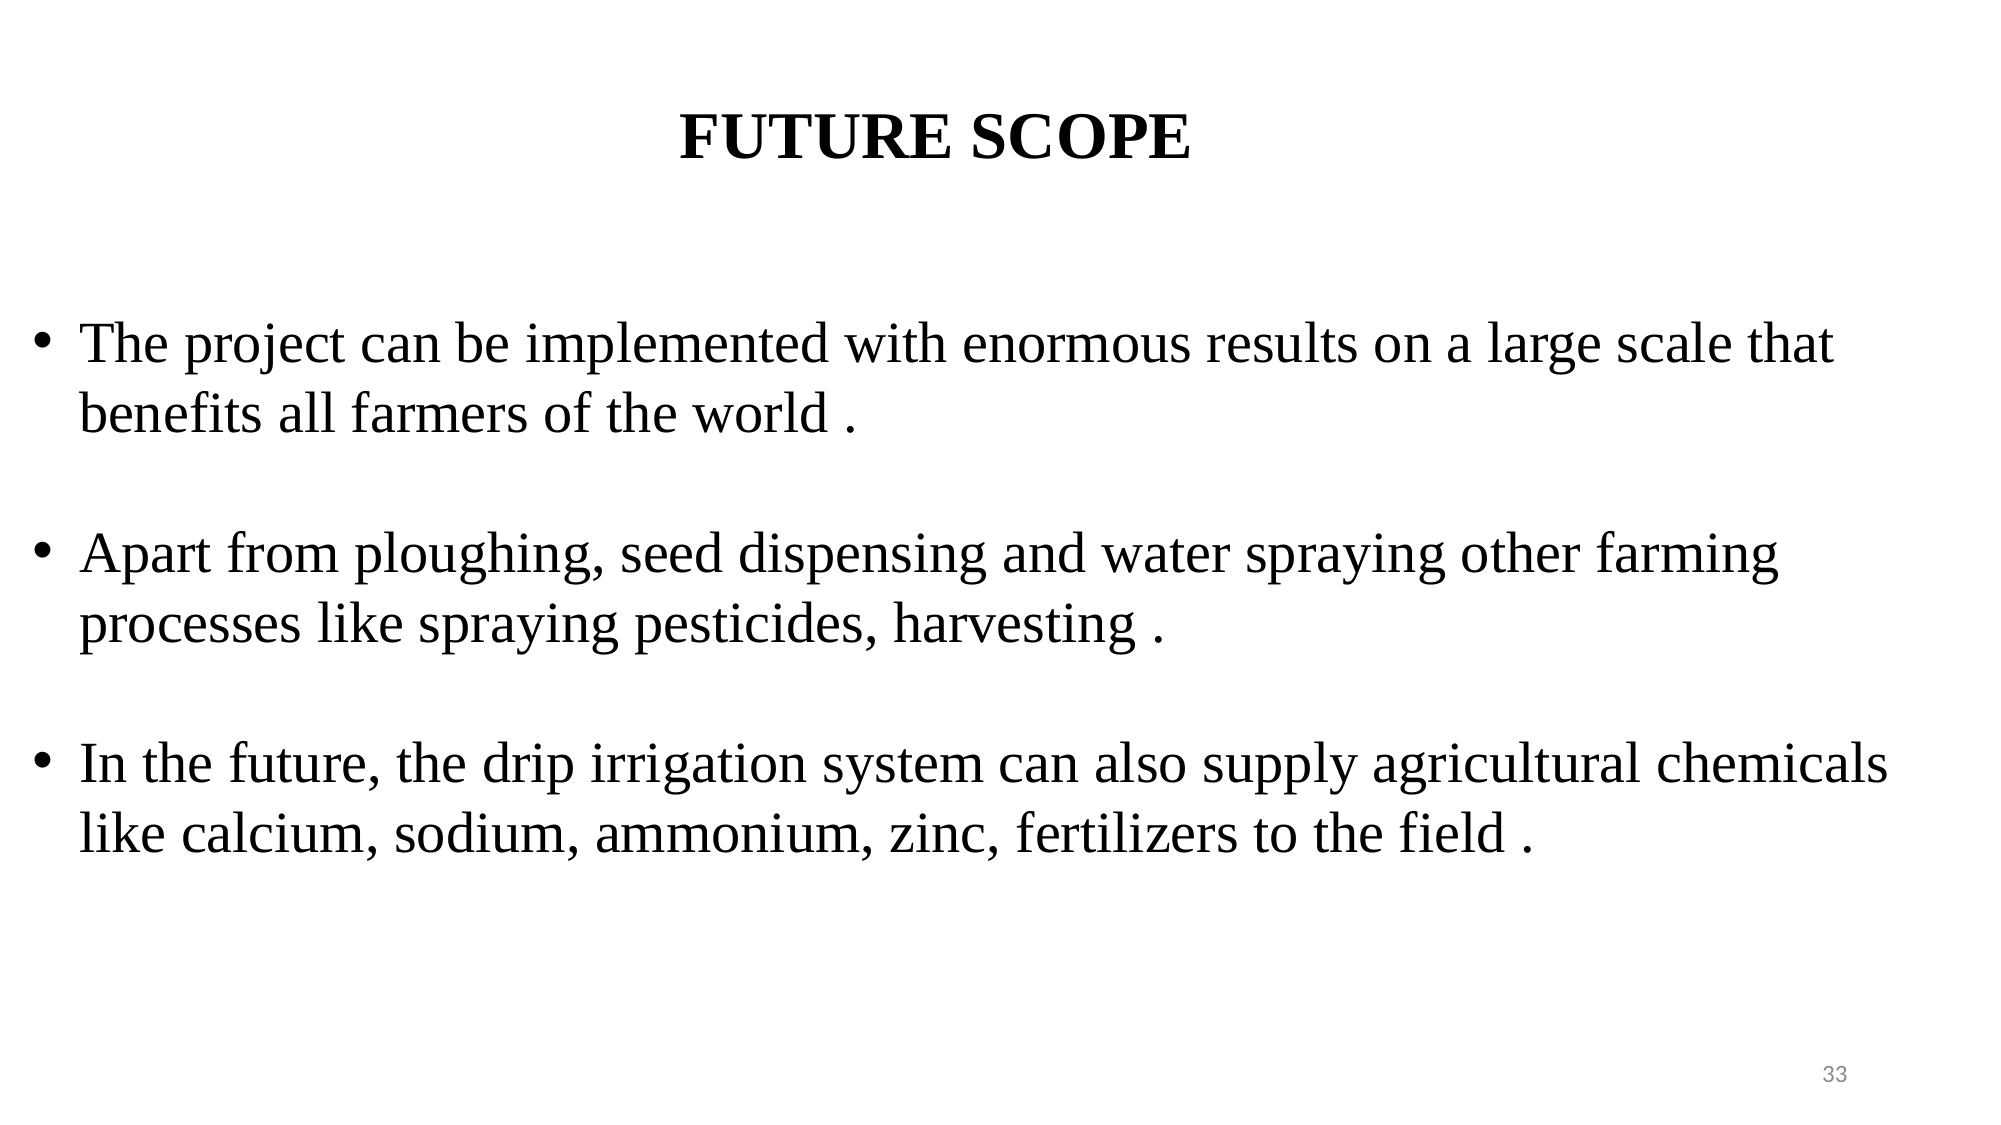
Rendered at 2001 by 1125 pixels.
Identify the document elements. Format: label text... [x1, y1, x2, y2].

text_box <number> [1412, 1042, 1863, 1103]
text_box The project can be implemented with enormous results on a large scale that benefits all farmers of the world . Apart from ploughing, seed dispensing and water spraying other farming processes like spraying pesticides, harvesting . In the future, the drip irrigation system can also supply agricultural chemicals like calcium, sodium, ammonium, zinc, fertilizers to the field . [17, 297, 1915, 872]
text_box FUTURE SCOPE [17, 84, 1873, 179]
